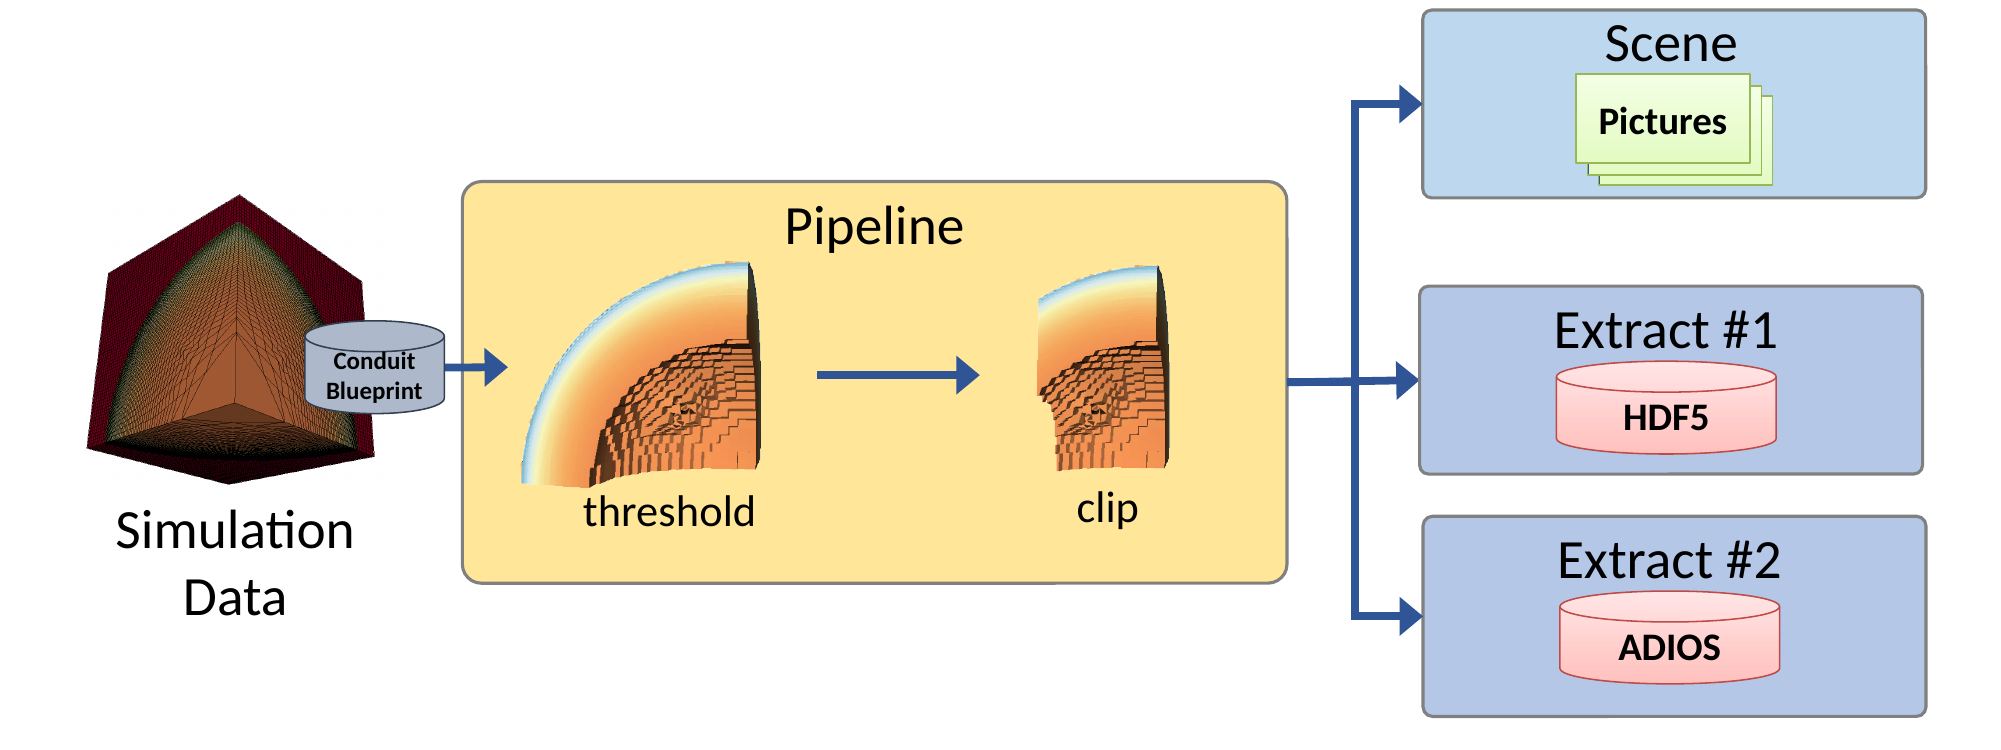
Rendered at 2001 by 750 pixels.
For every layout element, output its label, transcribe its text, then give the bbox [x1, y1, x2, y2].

text_box [462, 263, 1286, 584]
picture [1031, 255, 1184, 481]
text_box Conduit Blueprint [387, 369, 445, 414]
text_box Simulation Data [42, 486, 429, 635]
picture [84, 194, 387, 487]
text_box Conduit Blueprint [387, 321, 445, 367]
text_box clip [965, 471, 1251, 540]
text_box Pipeline [462, 181, 1286, 263]
text_box threshold [527, 474, 813, 543]
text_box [1286, 382, 1423, 617]
picture [514, 256, 770, 496]
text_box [1419, 0, 1926, 717]
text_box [1286, 103, 1423, 382]
